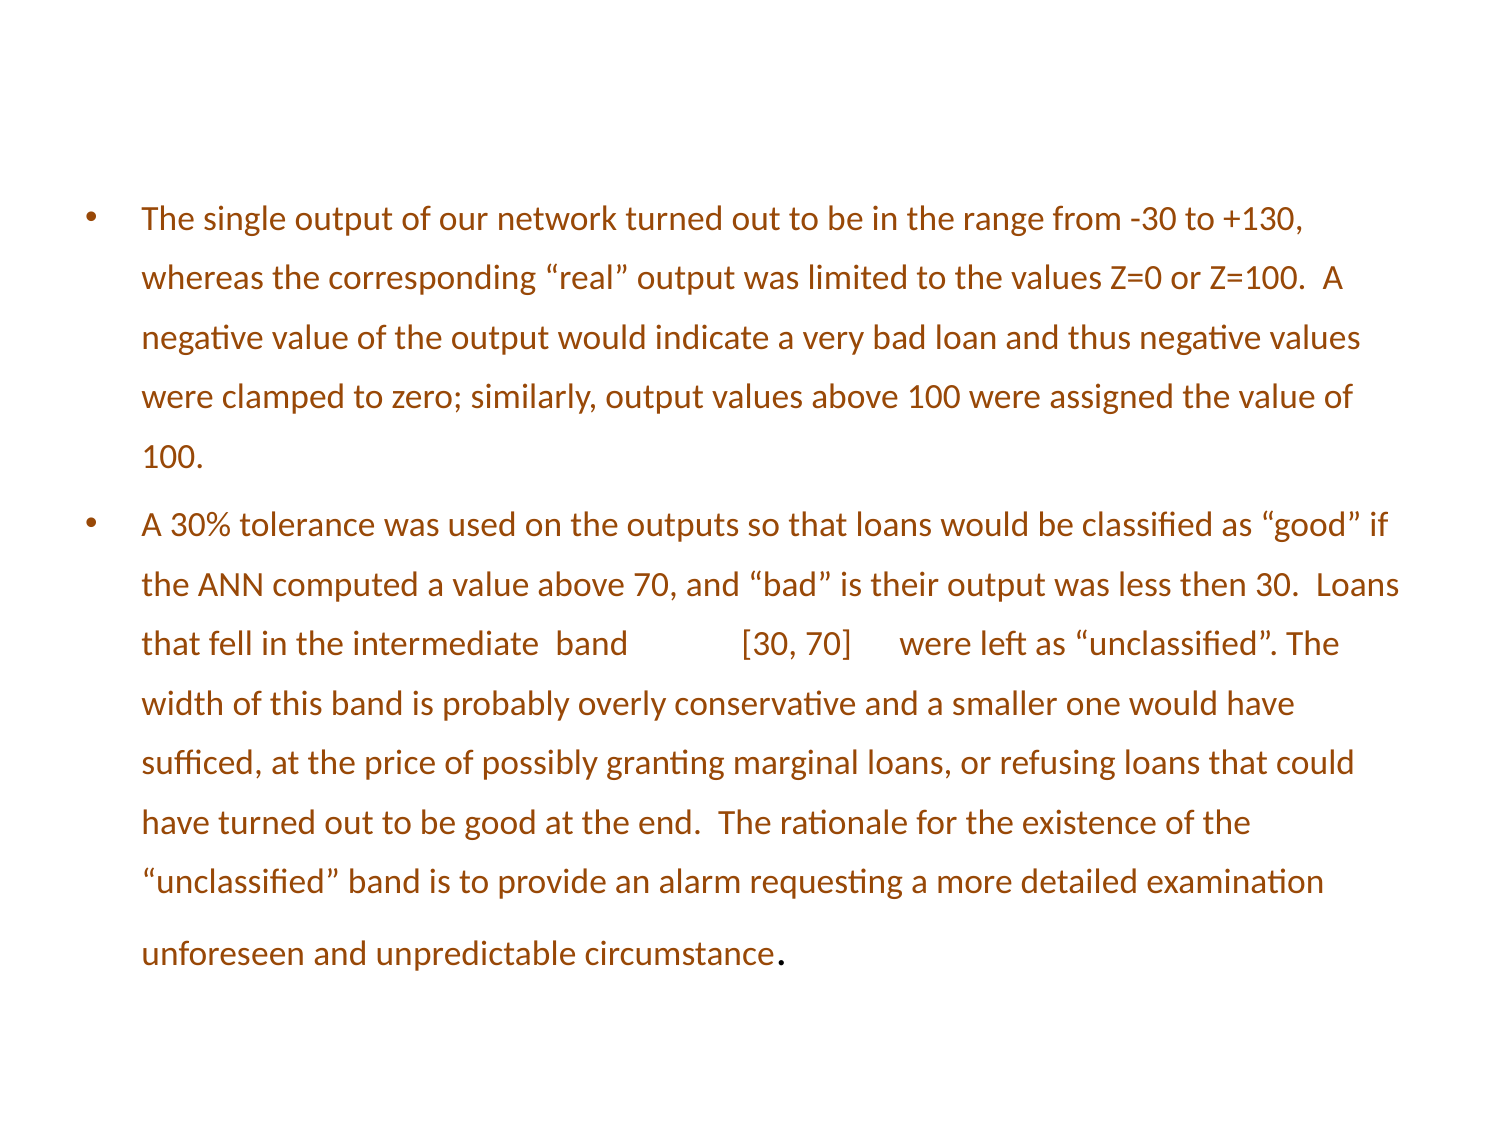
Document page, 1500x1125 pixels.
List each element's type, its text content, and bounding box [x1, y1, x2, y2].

list The single output of our network turned out to be in the range from -30 to +130, whereas the corresponding “real” output was limited to the values Z=0 or Z=100. A negative value of the output would indicate a very bad loan and thus negative values were clamped to zero; similarly, output values above 100 were assigned the value of 100. A 30% tolerance was used on the outputs so that loans would be classified as “good” if the ANN computed a value above 70, and “bad” is their output was less then 30. Loans that fell in the intermediate band [30, 70] were left as “unclassified”. The width of this band is probably overly conservative and a smaller one would have sufficed, at the price of possibly granting marginal loans, or refusing loans that could have turned out to be good at the end. The rationale for the existence of the “unclassified” band is to provide an alarm requesting a more detailed examination unforeseen and unpredictable circumstance. [70, 170, 1421, 1101]
